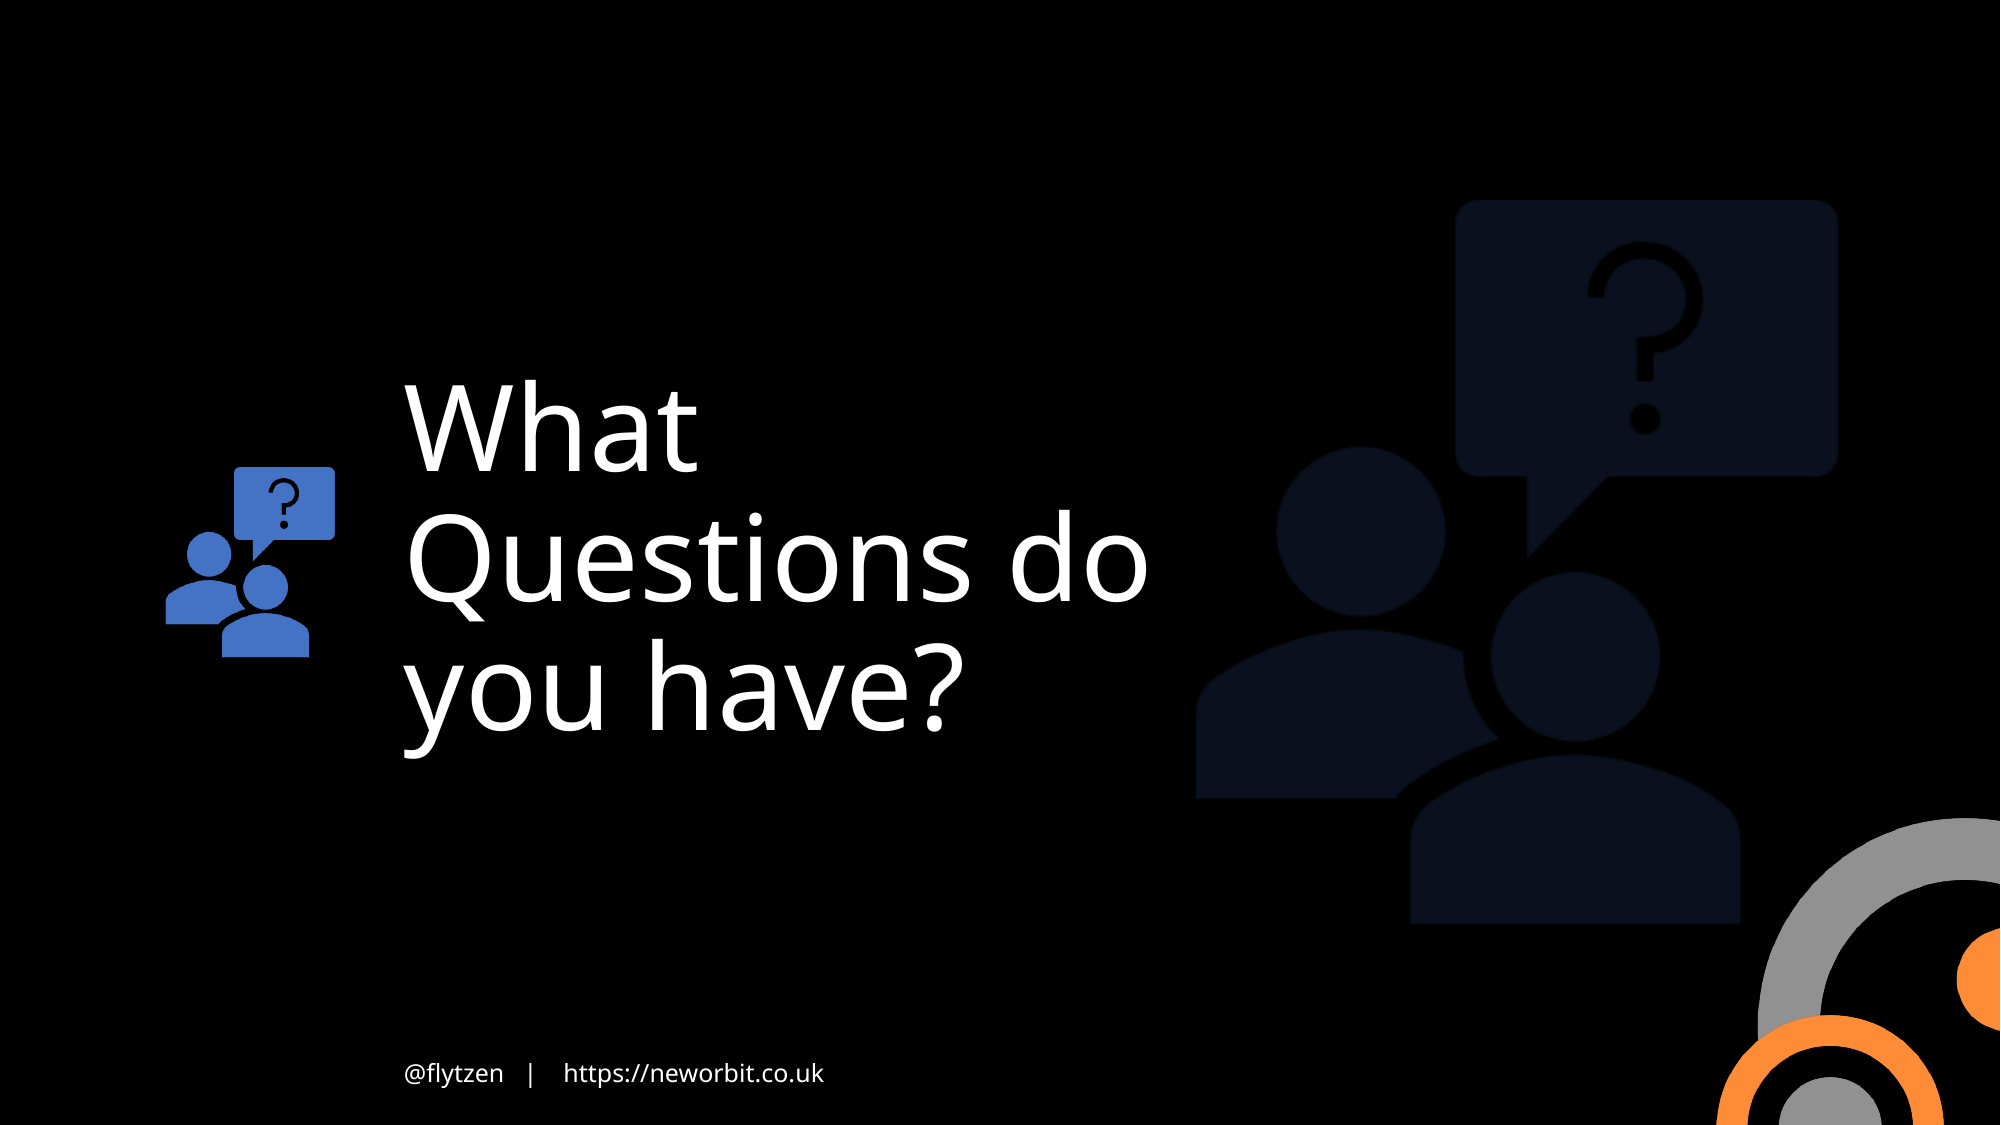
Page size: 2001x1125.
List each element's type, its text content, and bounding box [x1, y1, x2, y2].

footer @flytzen | https://neworbit.co.uk [388, 1042, 1064, 1103]
picture [137, 449, 363, 675]
picture [1089, 133, 2000, 1125]
title What Questions do you have? [388, 358, 1089, 767]
